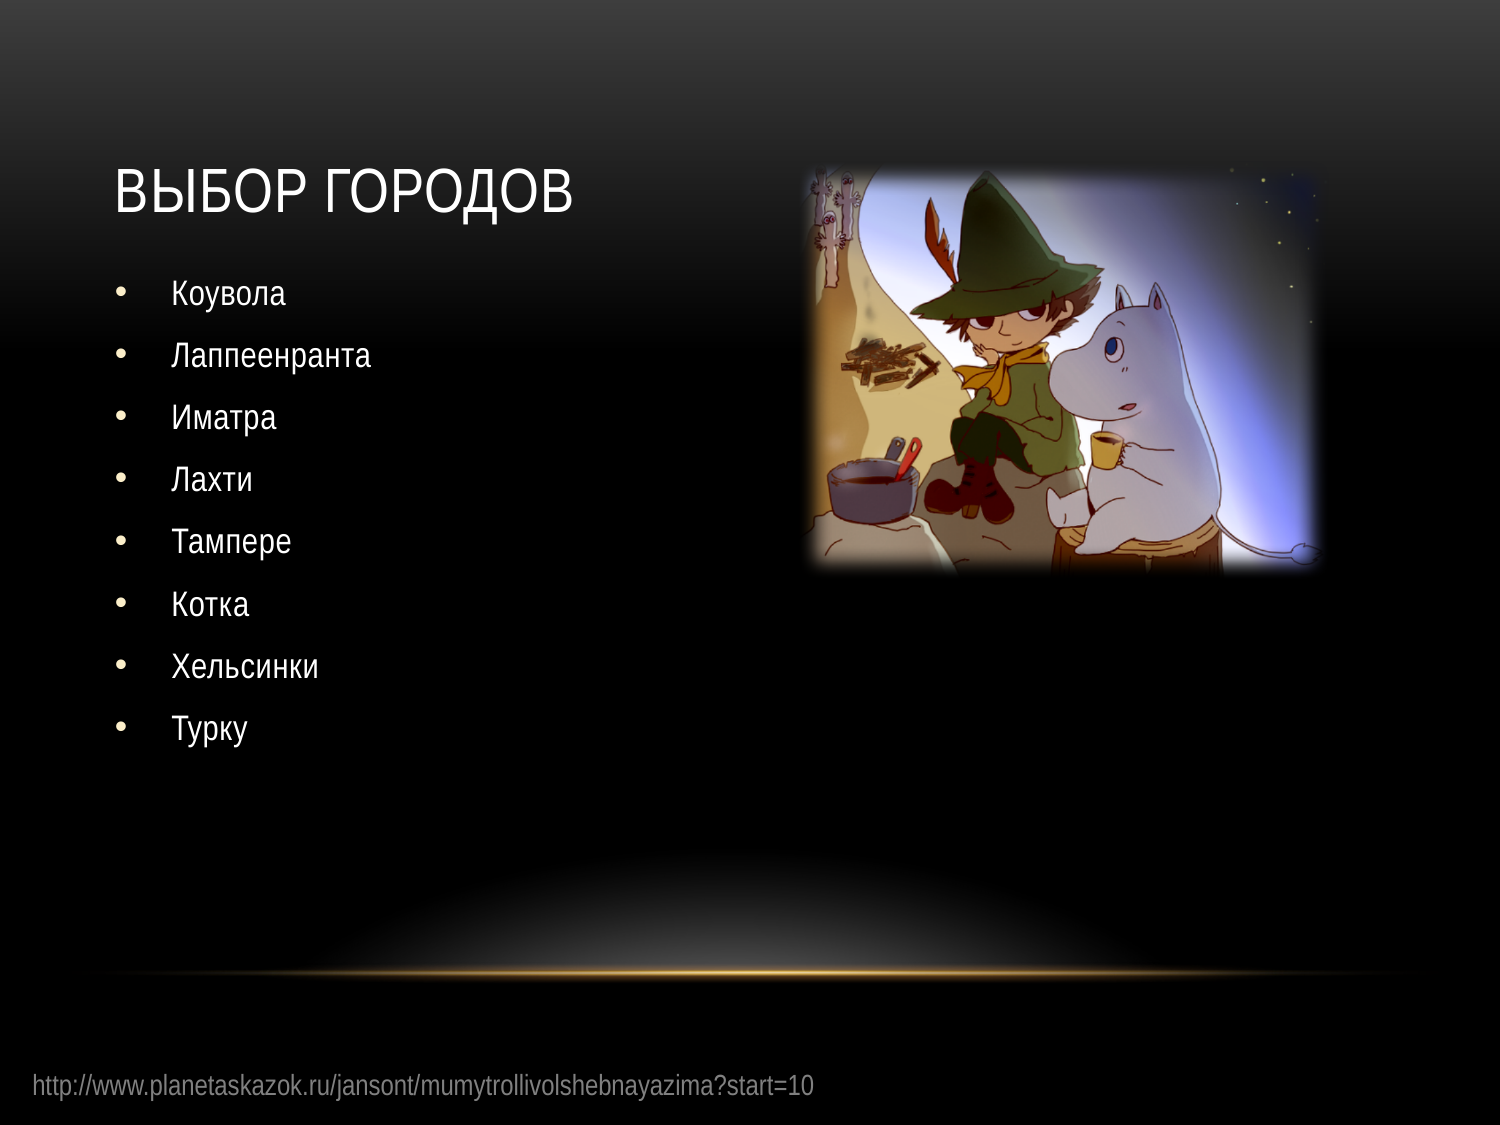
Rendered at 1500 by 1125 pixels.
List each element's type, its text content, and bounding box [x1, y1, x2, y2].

text_box http://www.planetaskazok.ru/jansont/mumytrollivolshebnayazima?start=10 [17, 1058, 1093, 1109]
list Коувола Лаппеенранта Иматра Лахти Тампере Котка Хельсинки Турку [99, 262, 1400, 938]
picture [0, 0, 1500, 1125]
title Выбор городов [99, 45, 1400, 233]
